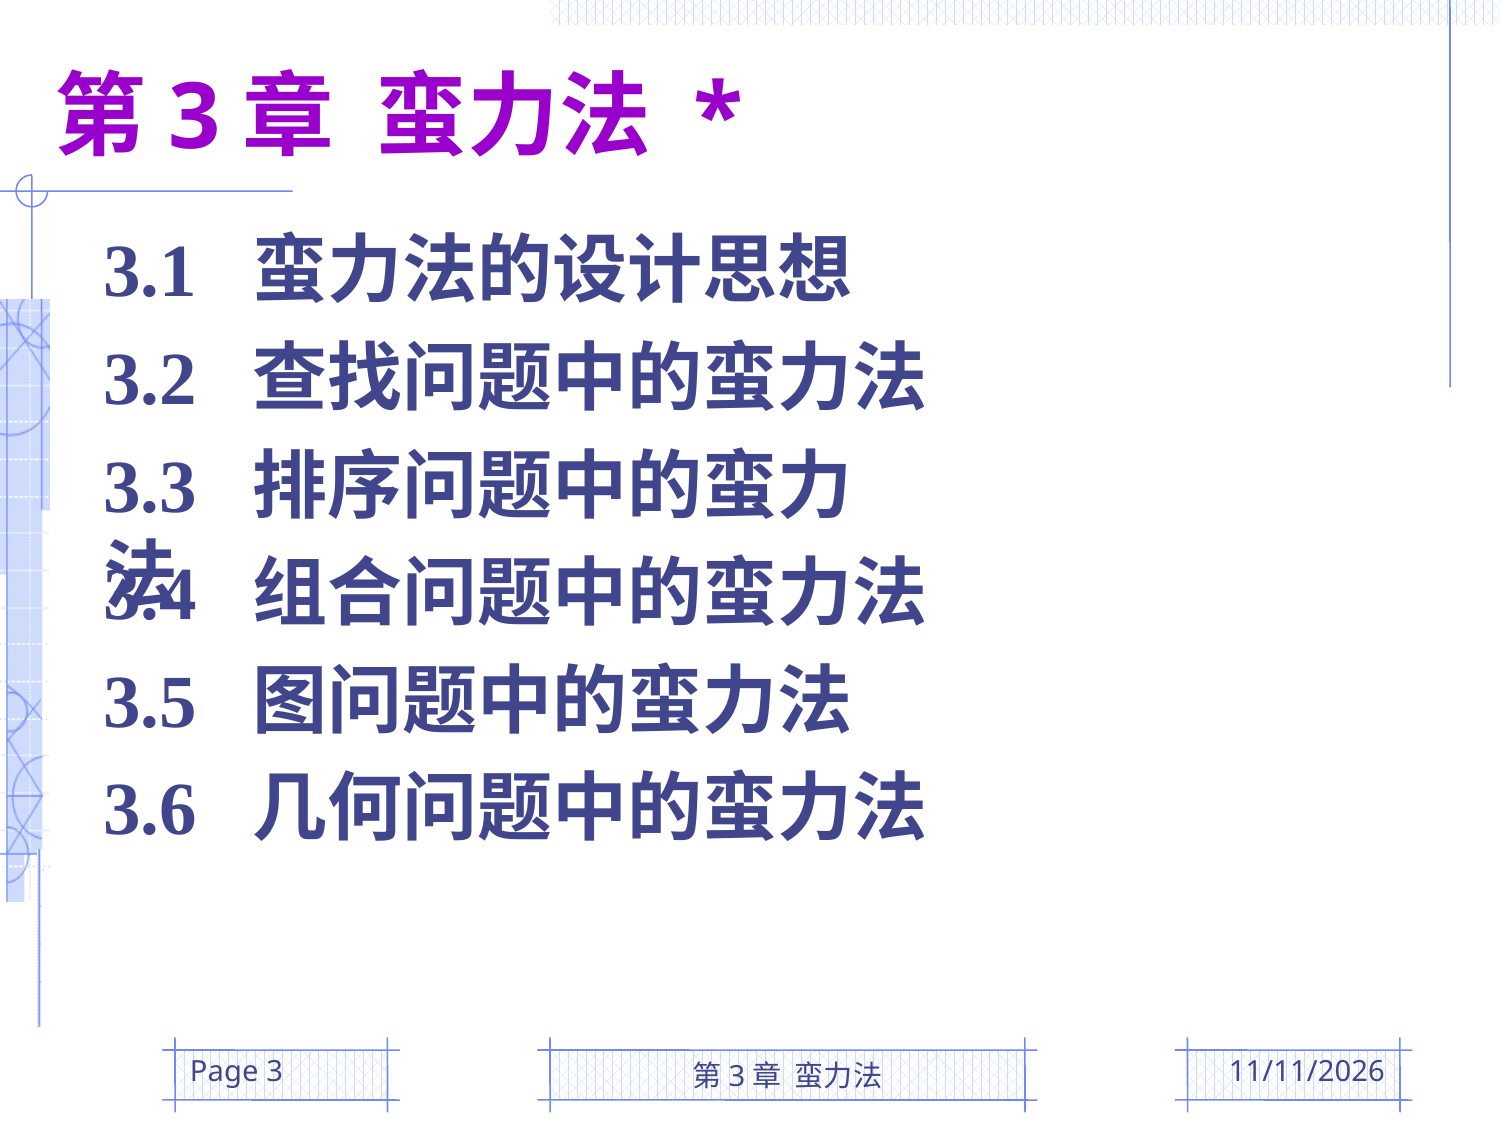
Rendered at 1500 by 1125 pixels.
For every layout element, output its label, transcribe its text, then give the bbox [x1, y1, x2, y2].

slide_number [1087, 1024, 1401, 1101]
text_box 第3章 蛮力法 * [39, 49, 953, 175]
picture [0, 299, 50, 1027]
slide_number Page 3 [174, 1024, 488, 1101]
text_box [88, 213, 1002, 858]
footer 第3章 蛮力法 [549, 1024, 1026, 1101]
